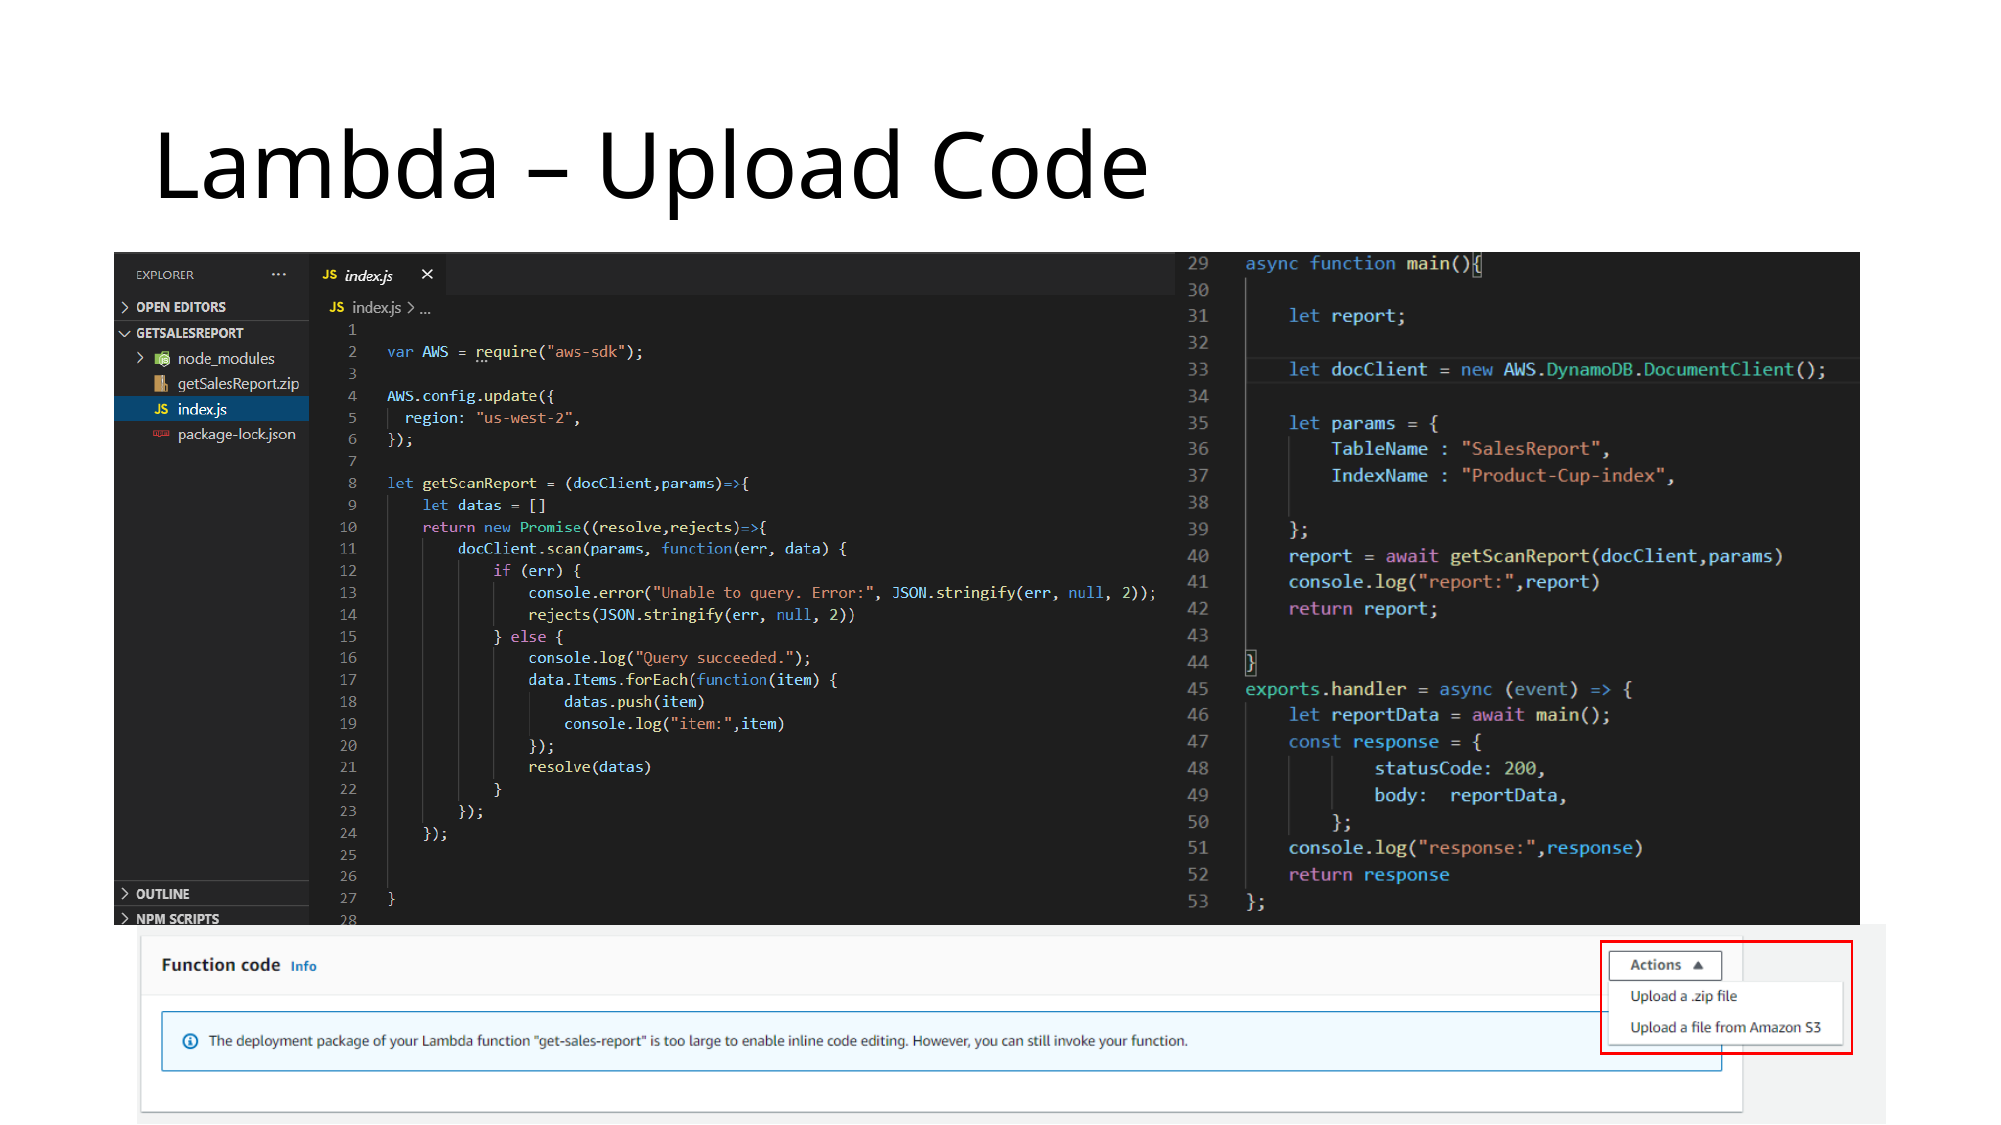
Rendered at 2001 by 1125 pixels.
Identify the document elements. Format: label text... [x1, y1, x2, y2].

title Lambda – Upload Code [137, 59, 1863, 278]
picture [114, 252, 1886, 1124]
